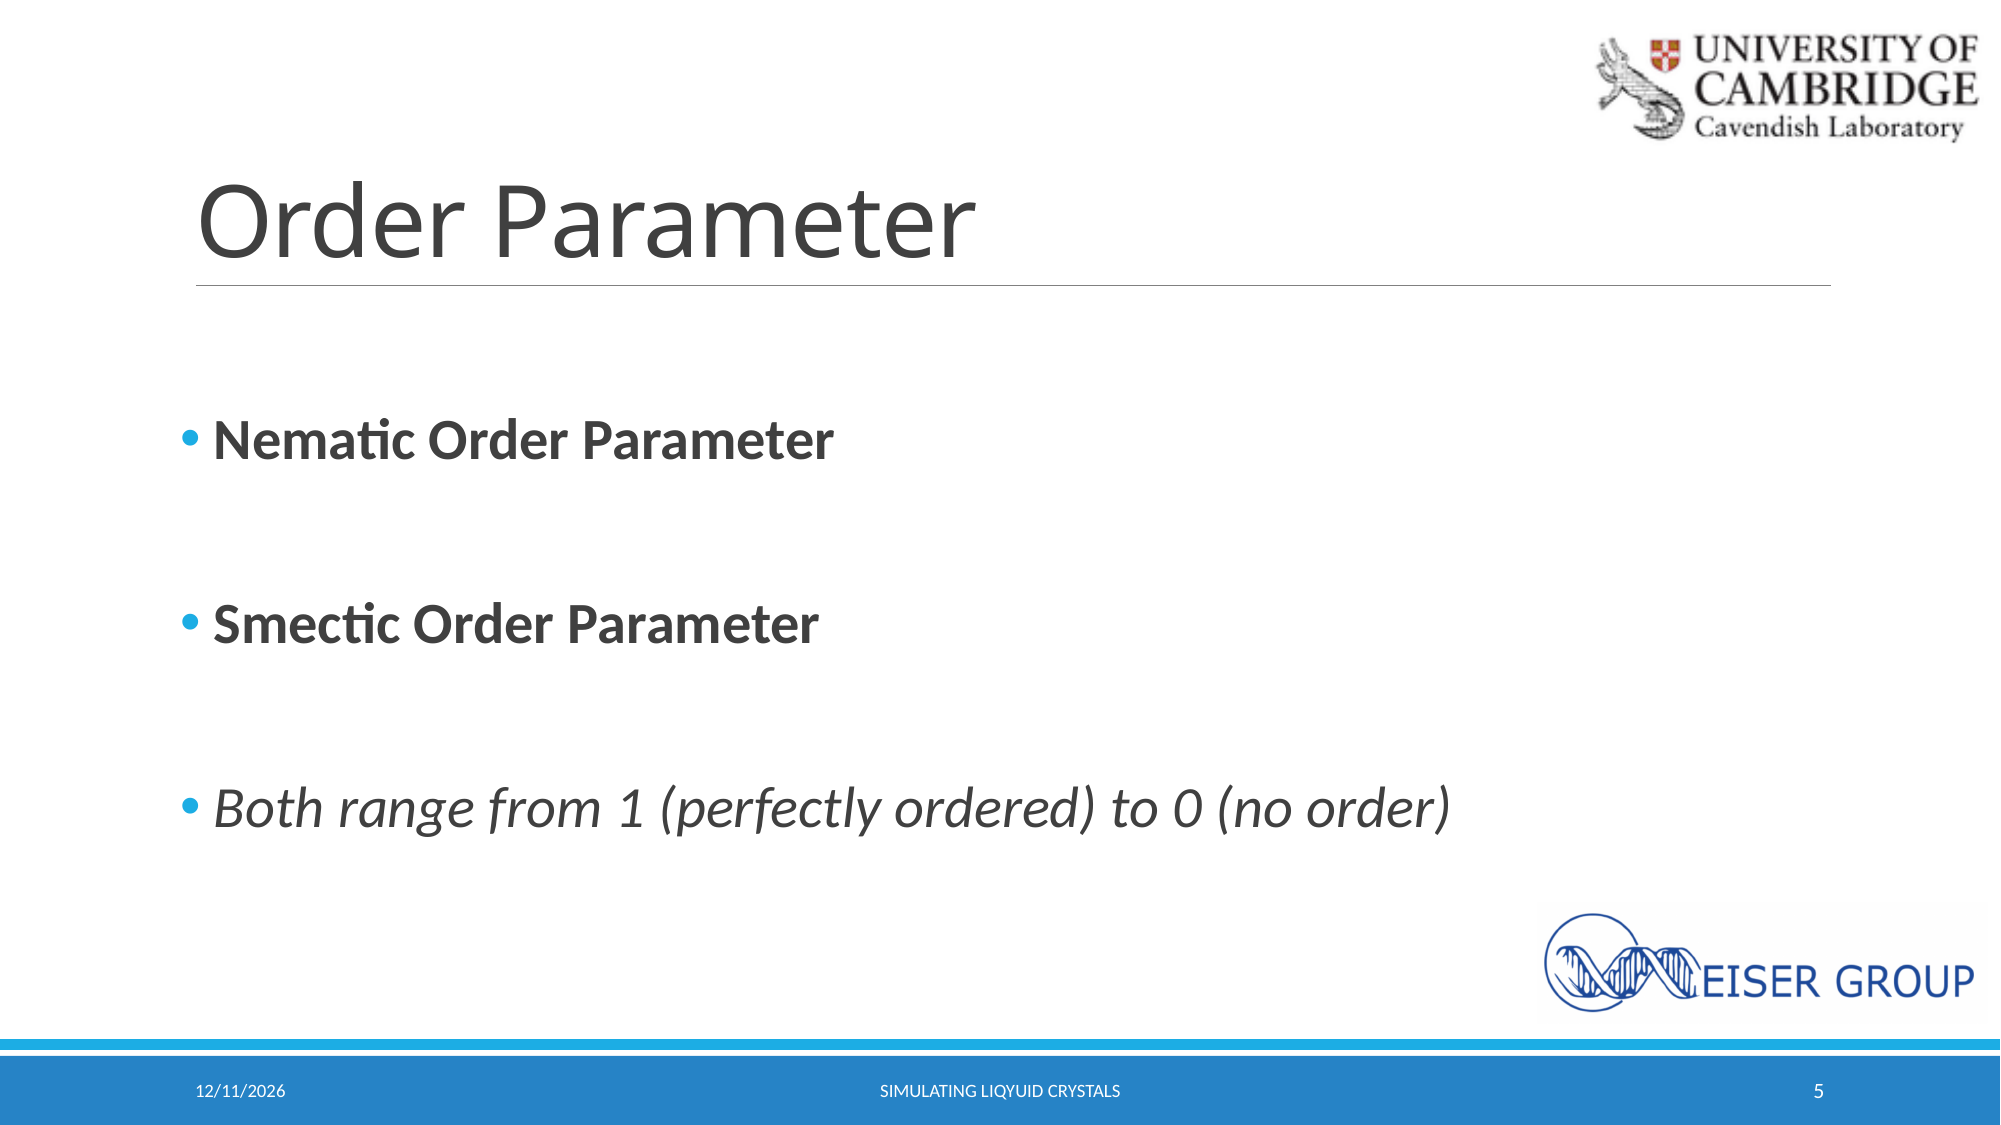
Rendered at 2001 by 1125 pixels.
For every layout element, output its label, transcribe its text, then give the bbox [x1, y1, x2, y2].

slide_number 5 [1624, 1059, 1840, 1120]
footer Simulating Liqyuid Crystals [604, 1059, 1396, 1120]
picture [1579, 8, 1988, 163]
picture [1537, 902, 1988, 1024]
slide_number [180, 1059, 586, 1120]
title Order Parameter [180, 47, 1830, 285]
